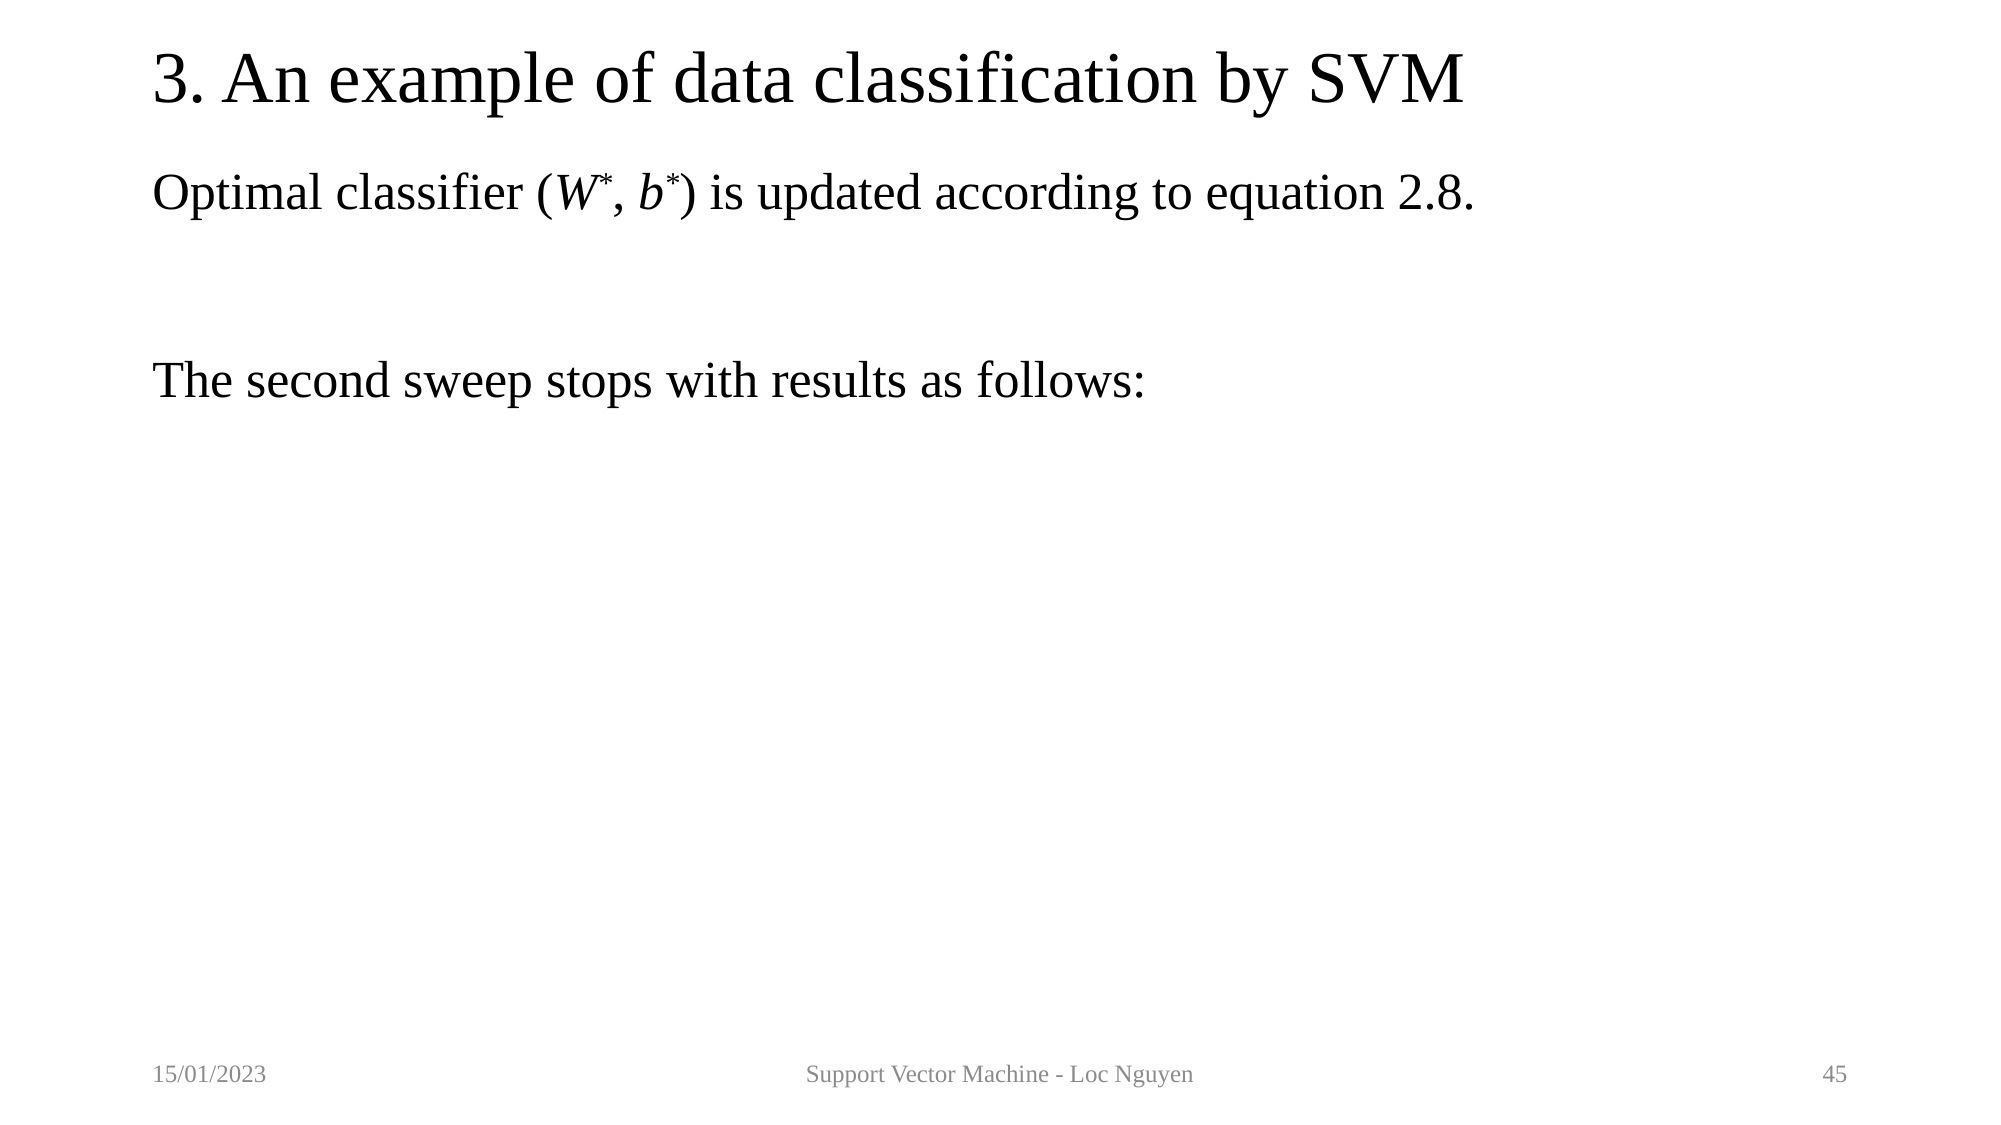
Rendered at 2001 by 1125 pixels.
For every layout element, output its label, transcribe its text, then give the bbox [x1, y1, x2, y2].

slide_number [137, 1042, 588, 1103]
slide_number 45 [1412, 1042, 1863, 1103]
title 3. An example of data classification by SVM [137, 19, 1863, 128]
footer Support Vector Machine - Loc Nguyen [662, 1042, 1338, 1103]
